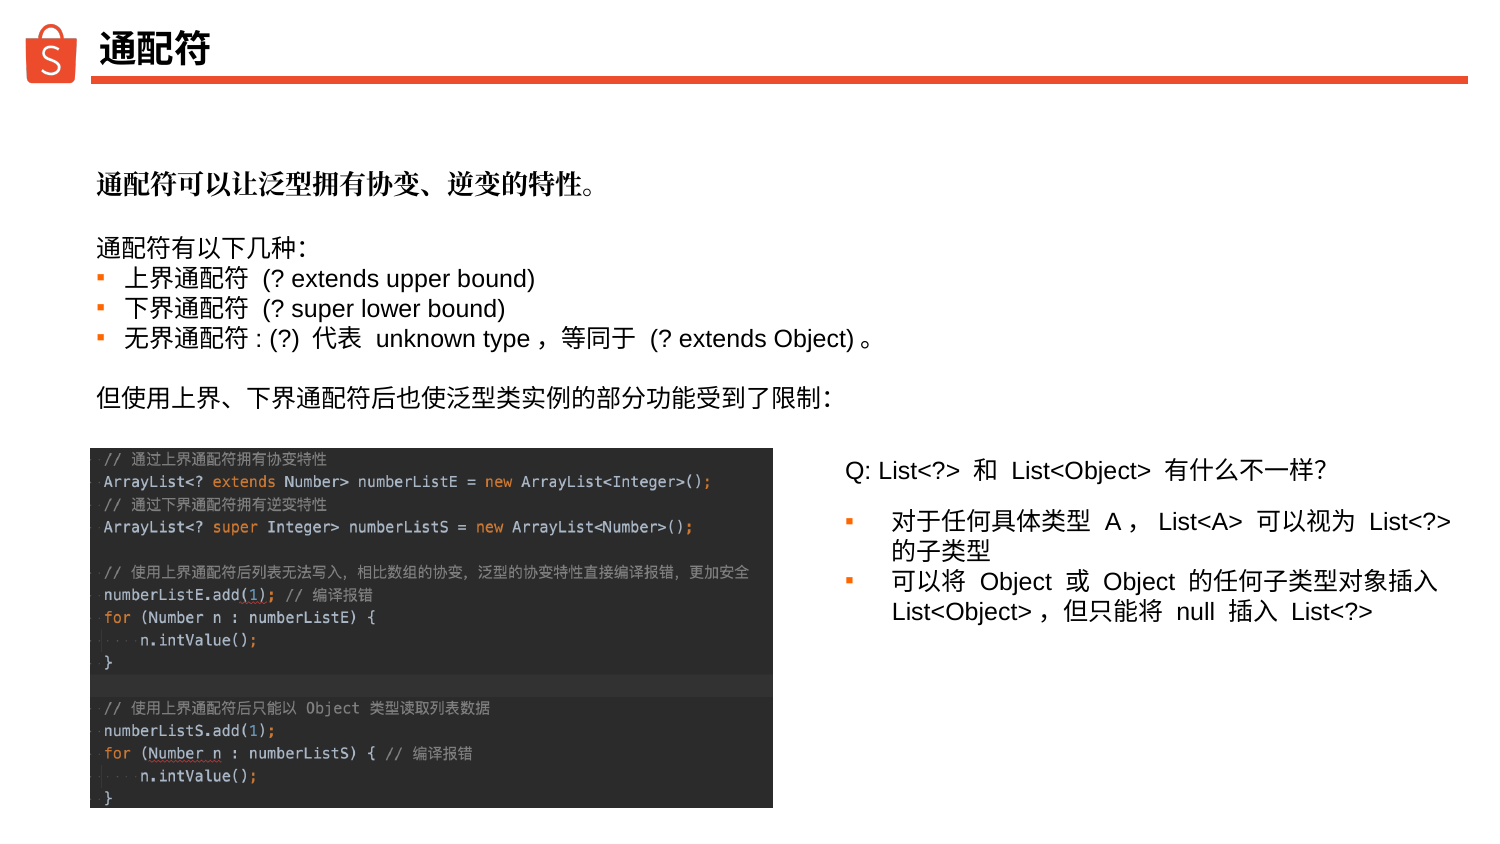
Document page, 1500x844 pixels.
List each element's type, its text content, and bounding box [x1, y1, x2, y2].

text_box Q: List<?> 和 List<Object> 有什么不一样？ [839, 448, 1475, 499]
picture [90, 448, 773, 809]
picture [25, 24, 81, 86]
list 通配符可以让泛型拥有协变、逆变的特性。 通配符有以下几种： 上界通配符 (? extends upper bound) 下界通配符 (? super lower bound) 无界通配符: (?) 代表 unknown type，等同于 (? extends Object)。 但使用上界、下界通配符后也使泛型类实例的部分功能受到了限制： List<?> [90, 161, 1413, 424]
text_box 对于任何具体类型 A，List<A> 可以视为 List<?> 的子类型 可以将 Object 或 Object 的任何子类型对象插入 List<Object>，但只能将 null 插入 List<?> [839, 499, 1475, 701]
title 通配符 [90, 7, 1413, 80]
